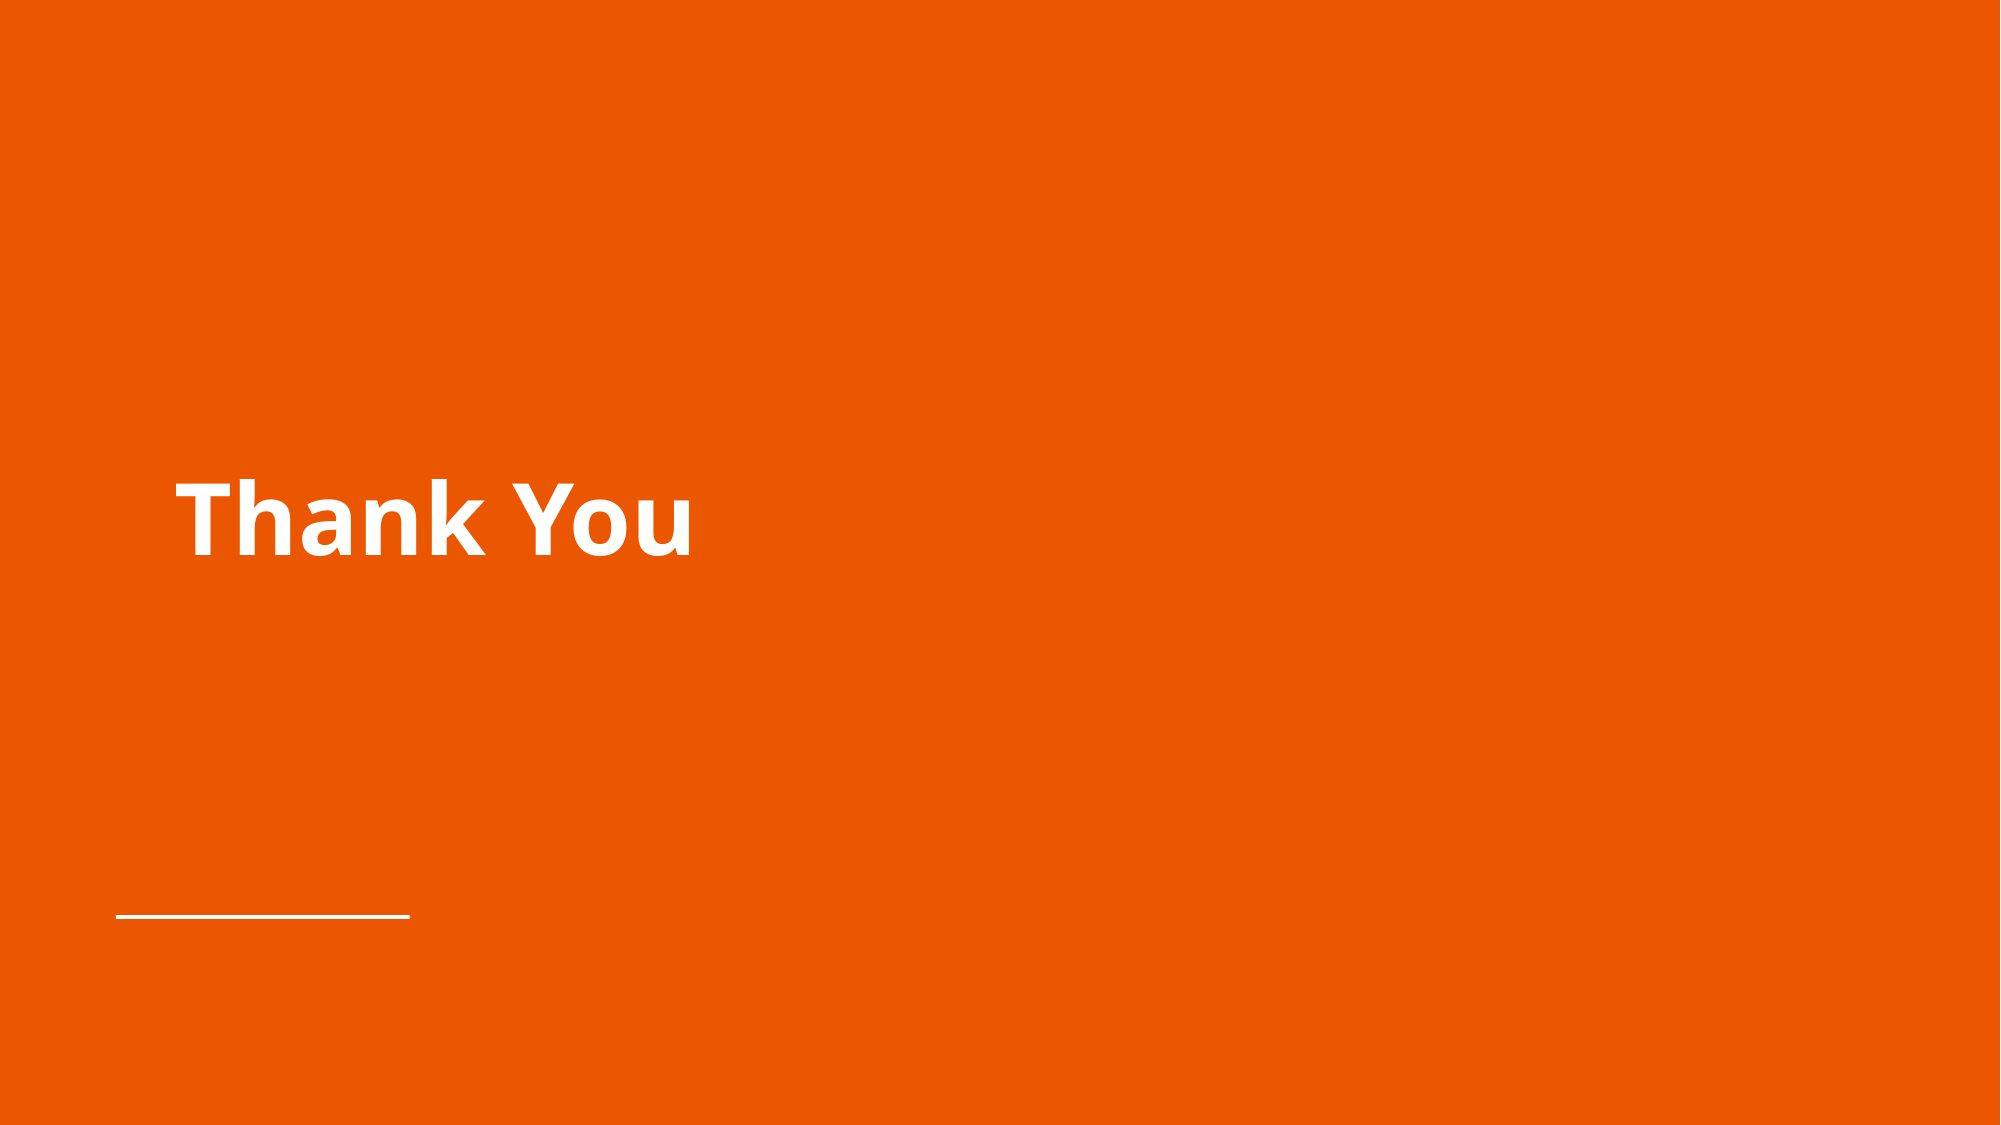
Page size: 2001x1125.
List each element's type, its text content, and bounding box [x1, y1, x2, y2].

title Thank You [159, 189, 1696, 842]
